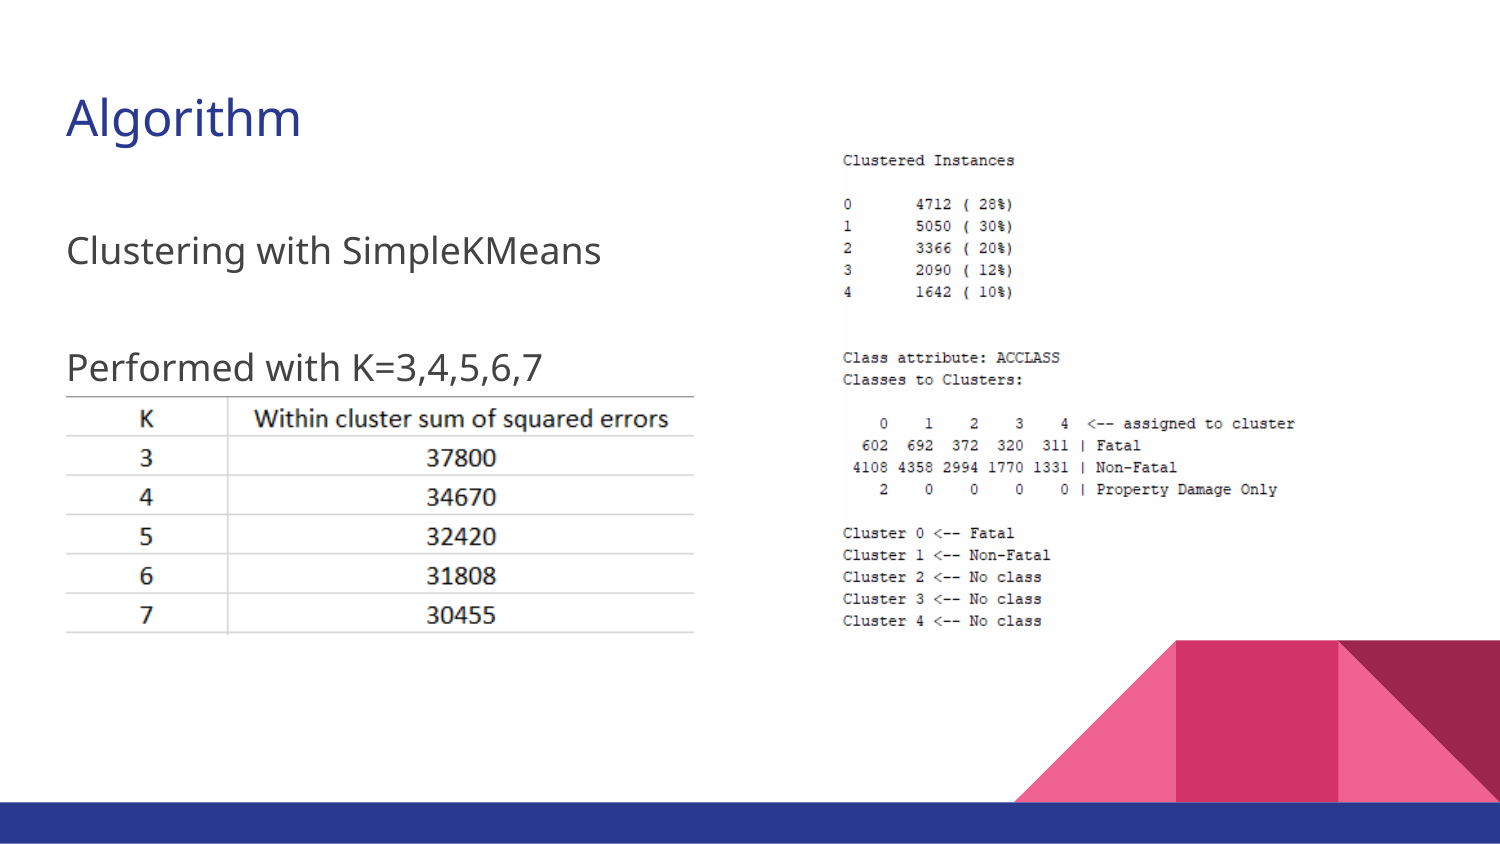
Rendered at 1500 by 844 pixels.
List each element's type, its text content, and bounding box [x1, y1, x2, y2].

picture [66, 396, 694, 635]
picture [842, 150, 1312, 635]
list Clustering with SimpleKMeans Performed with K=3,4,5,6,7 [51, 201, 1449, 750]
title Algorithm [51, 67, 1449, 167]
